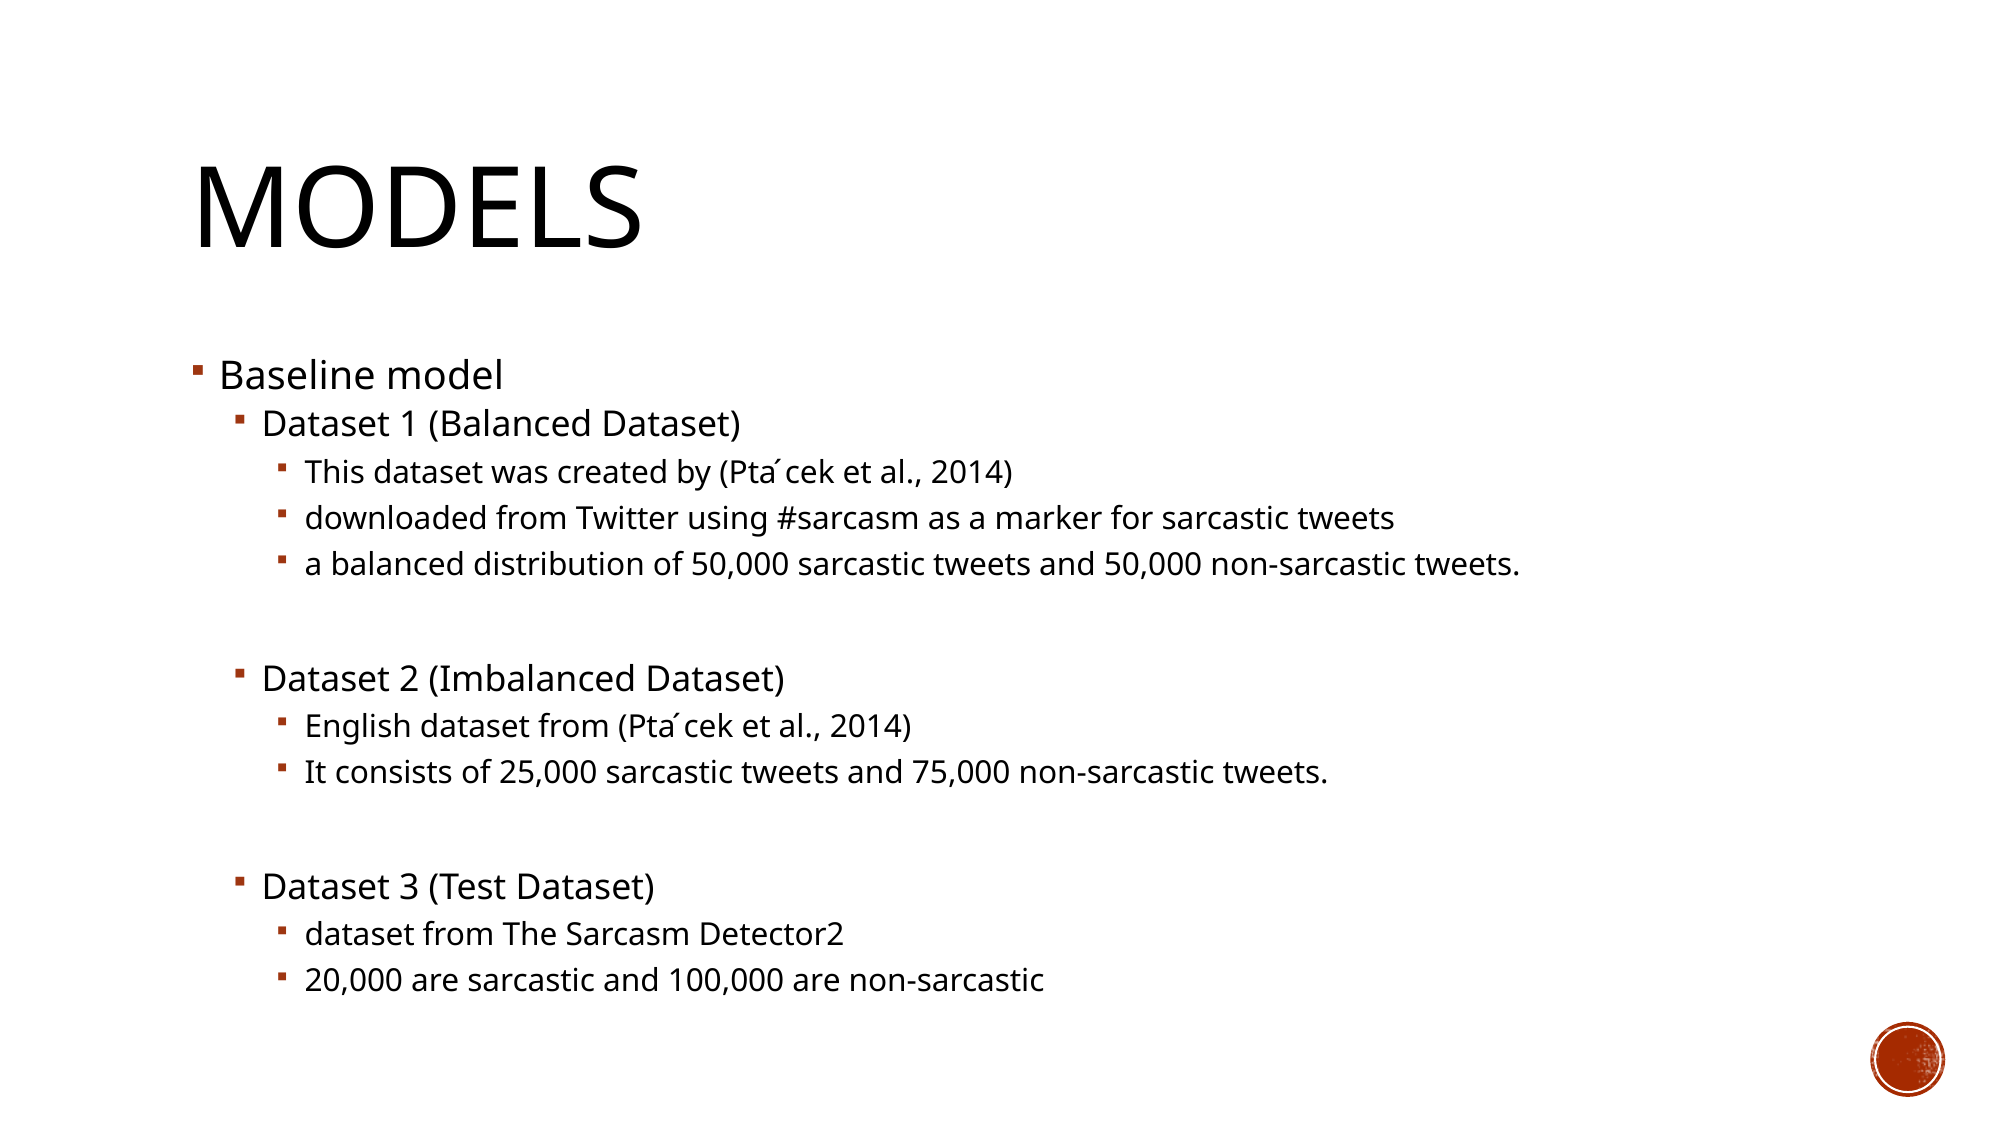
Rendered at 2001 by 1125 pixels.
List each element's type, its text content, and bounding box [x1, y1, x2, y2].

list Baseline model Dataset 1 (Balanced Dataset) This dataset was created by (Pta ́cek et al., 2014) downloaded from Twitter using #sarcasm as a marker for sarcastic tweets a balanced distribution of 50,000 sarcastic tweets and 50,000 non-sarcastic tweets. Dataset 2 (Imbalanced Dataset) English dataset from (Pta ́cek et al., 2014) It consists of 25,000 sarcastic tweets and 75,000 non-sarcastic tweets. Dataset 3 (Test Dataset) dataset from The Sarcasm Detector2 20,000 are sarcastic and 100,000 are non-sarcastic [175, 348, 1826, 1013]
title Models [175, 79, 1826, 344]
